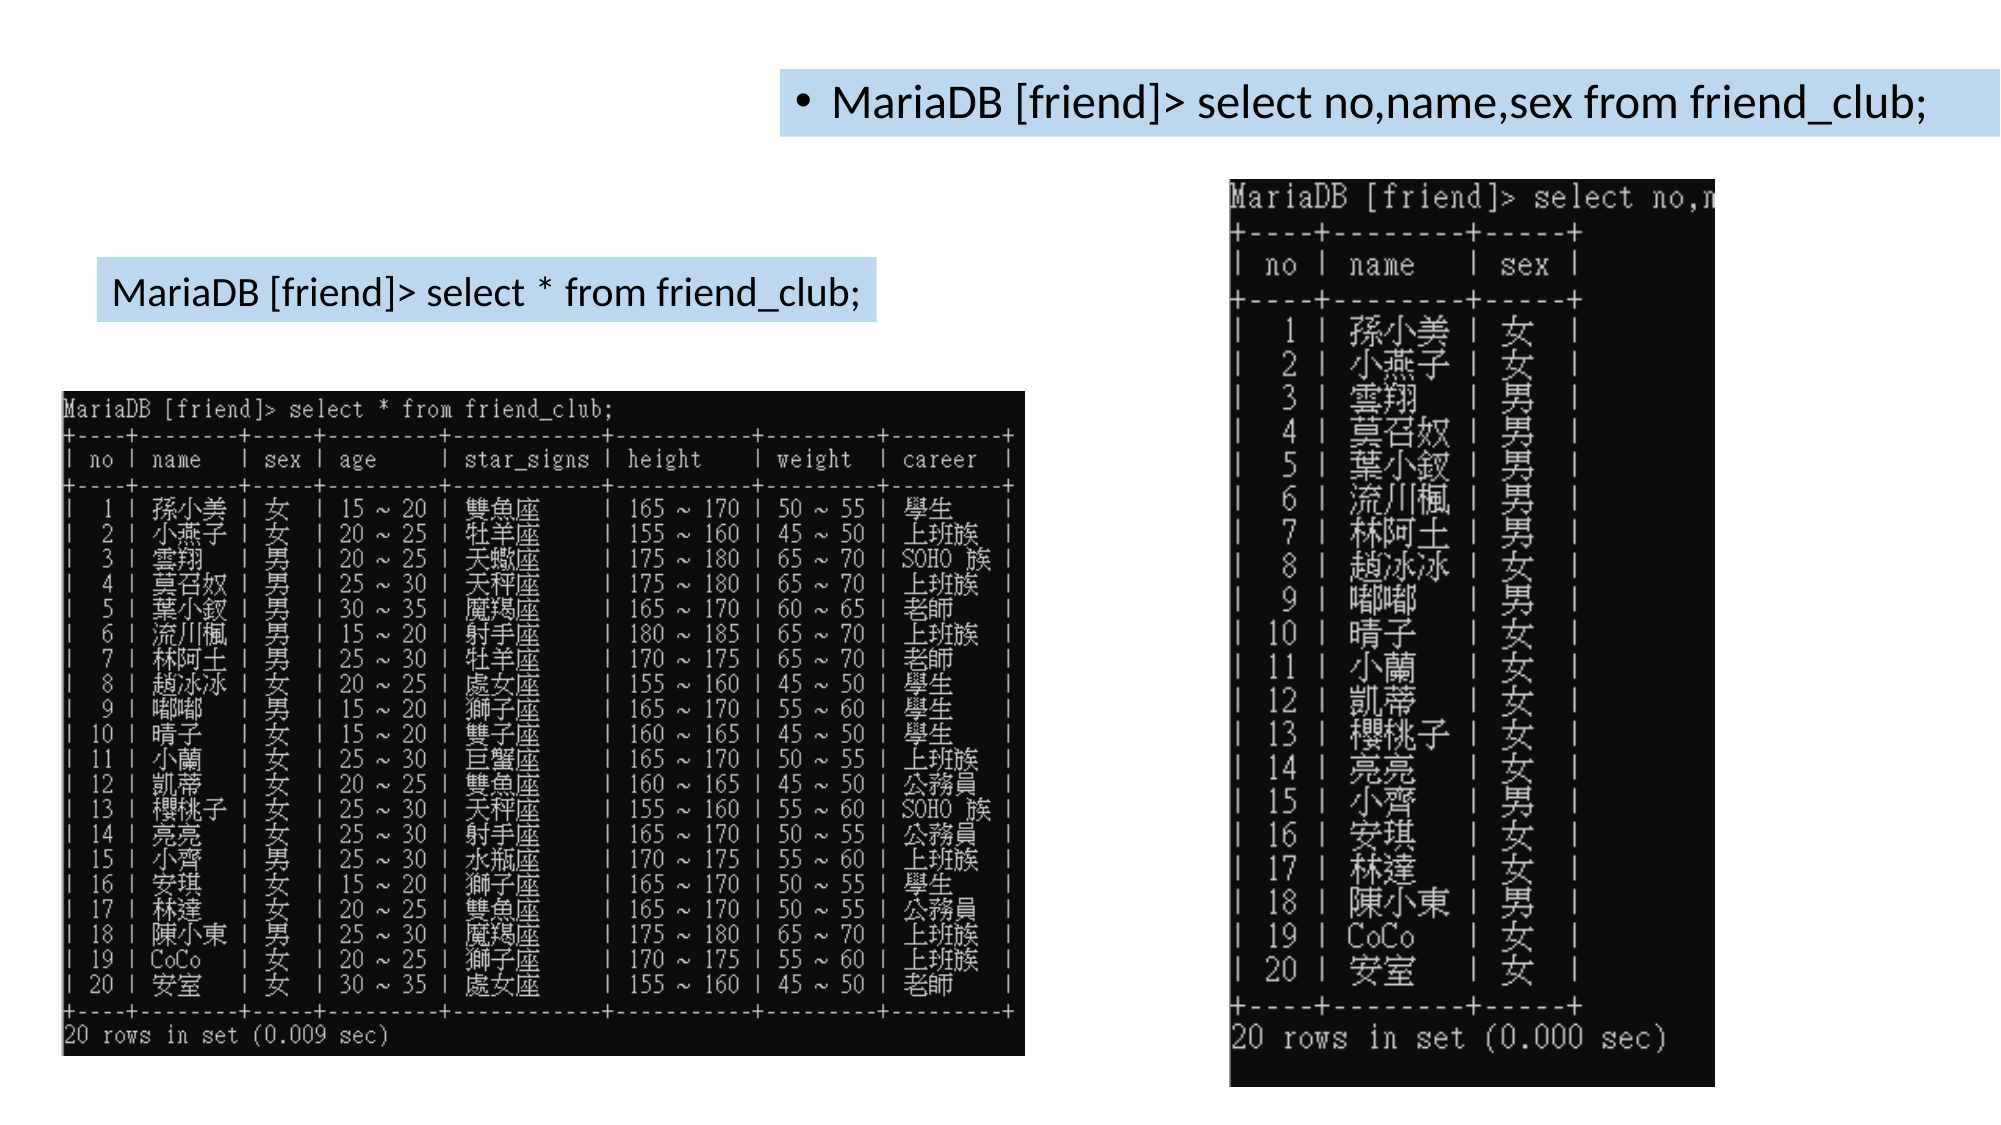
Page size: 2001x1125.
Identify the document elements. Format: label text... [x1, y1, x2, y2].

picture [61, 391, 1025, 1056]
list MariaDB [friend]> select no,name,sex from friend_club; [779, 69, 2000, 137]
picture [1229, 179, 1715, 1087]
text_box MariaDB [friend]> select * from friend_club; [96, 257, 877, 322]
